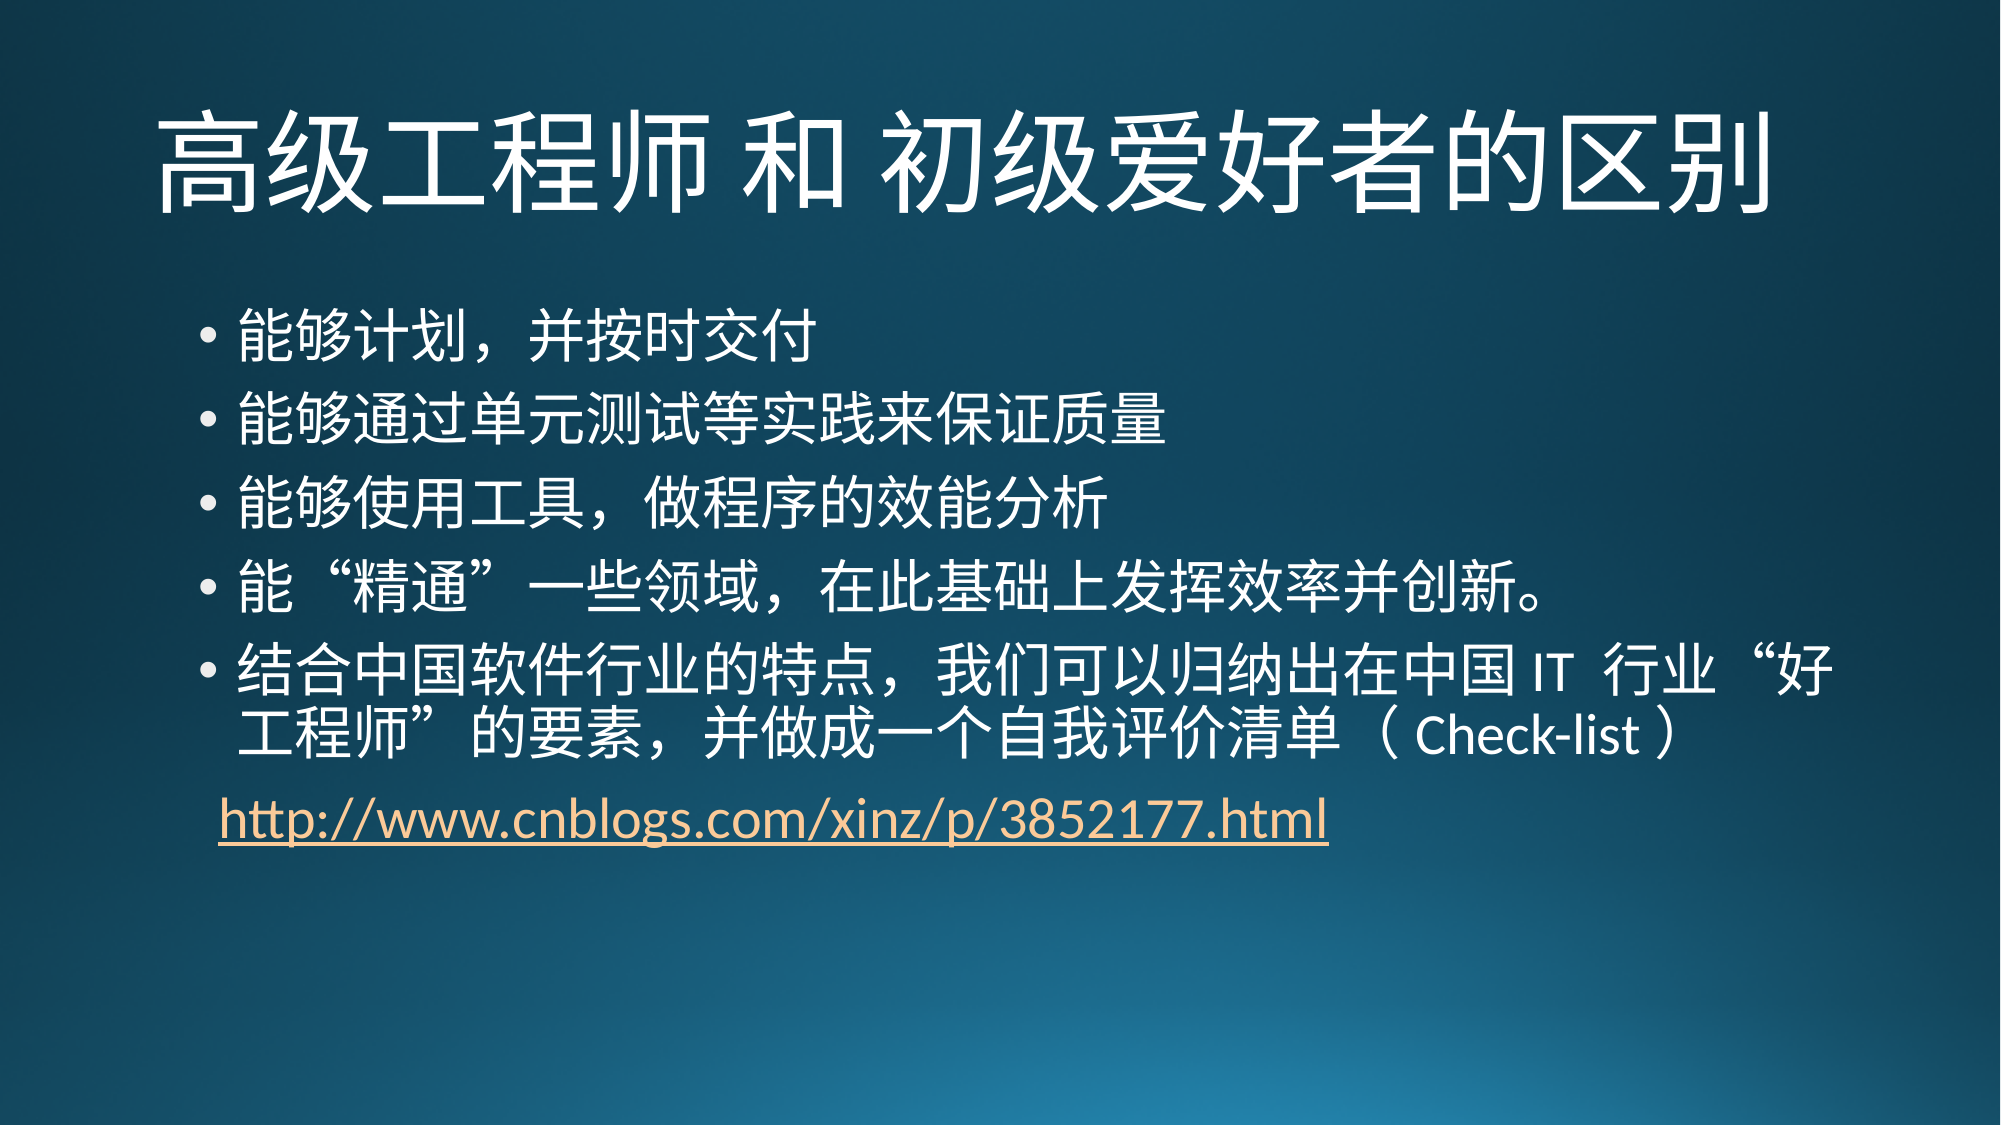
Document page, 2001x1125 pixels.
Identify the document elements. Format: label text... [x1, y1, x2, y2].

picture [0, 0, 2001, 1125]
title 高级工程师 和 初级爱好者的区别 [137, 59, 1863, 278]
list 能够计划，并按时交付 能够通过单元测试等实践来保证质量 能够使用工具，做程序的效能分析 能“精通”一些领域，在此基础上发挥效率并创新。 结合中国软件行业的特点，我们可以归纳出在中国IT 行业“好工程师”的要素，并做成一个自我评价清单（Check-list） http://www.cnblogs.com/xinz/p/3852177.html [183, 299, 1863, 1014]
